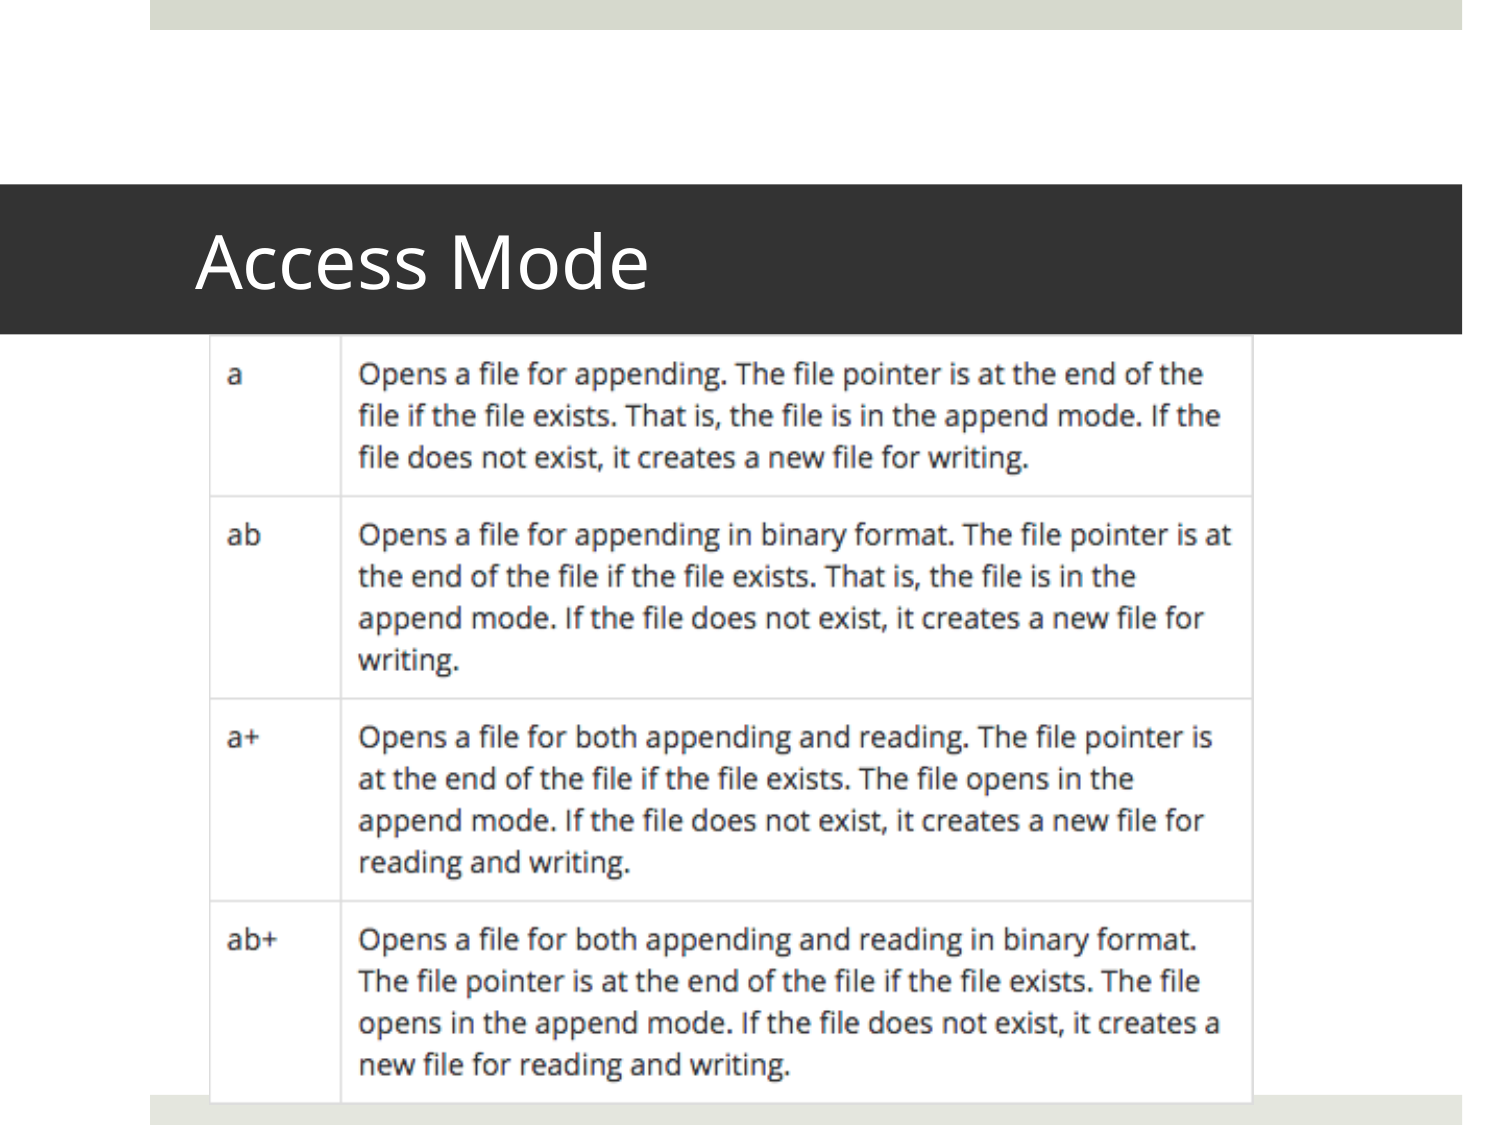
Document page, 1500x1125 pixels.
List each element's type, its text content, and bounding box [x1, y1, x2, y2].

title Access Mode [0, 184, 1463, 335]
picture [209, 335, 1255, 1105]
